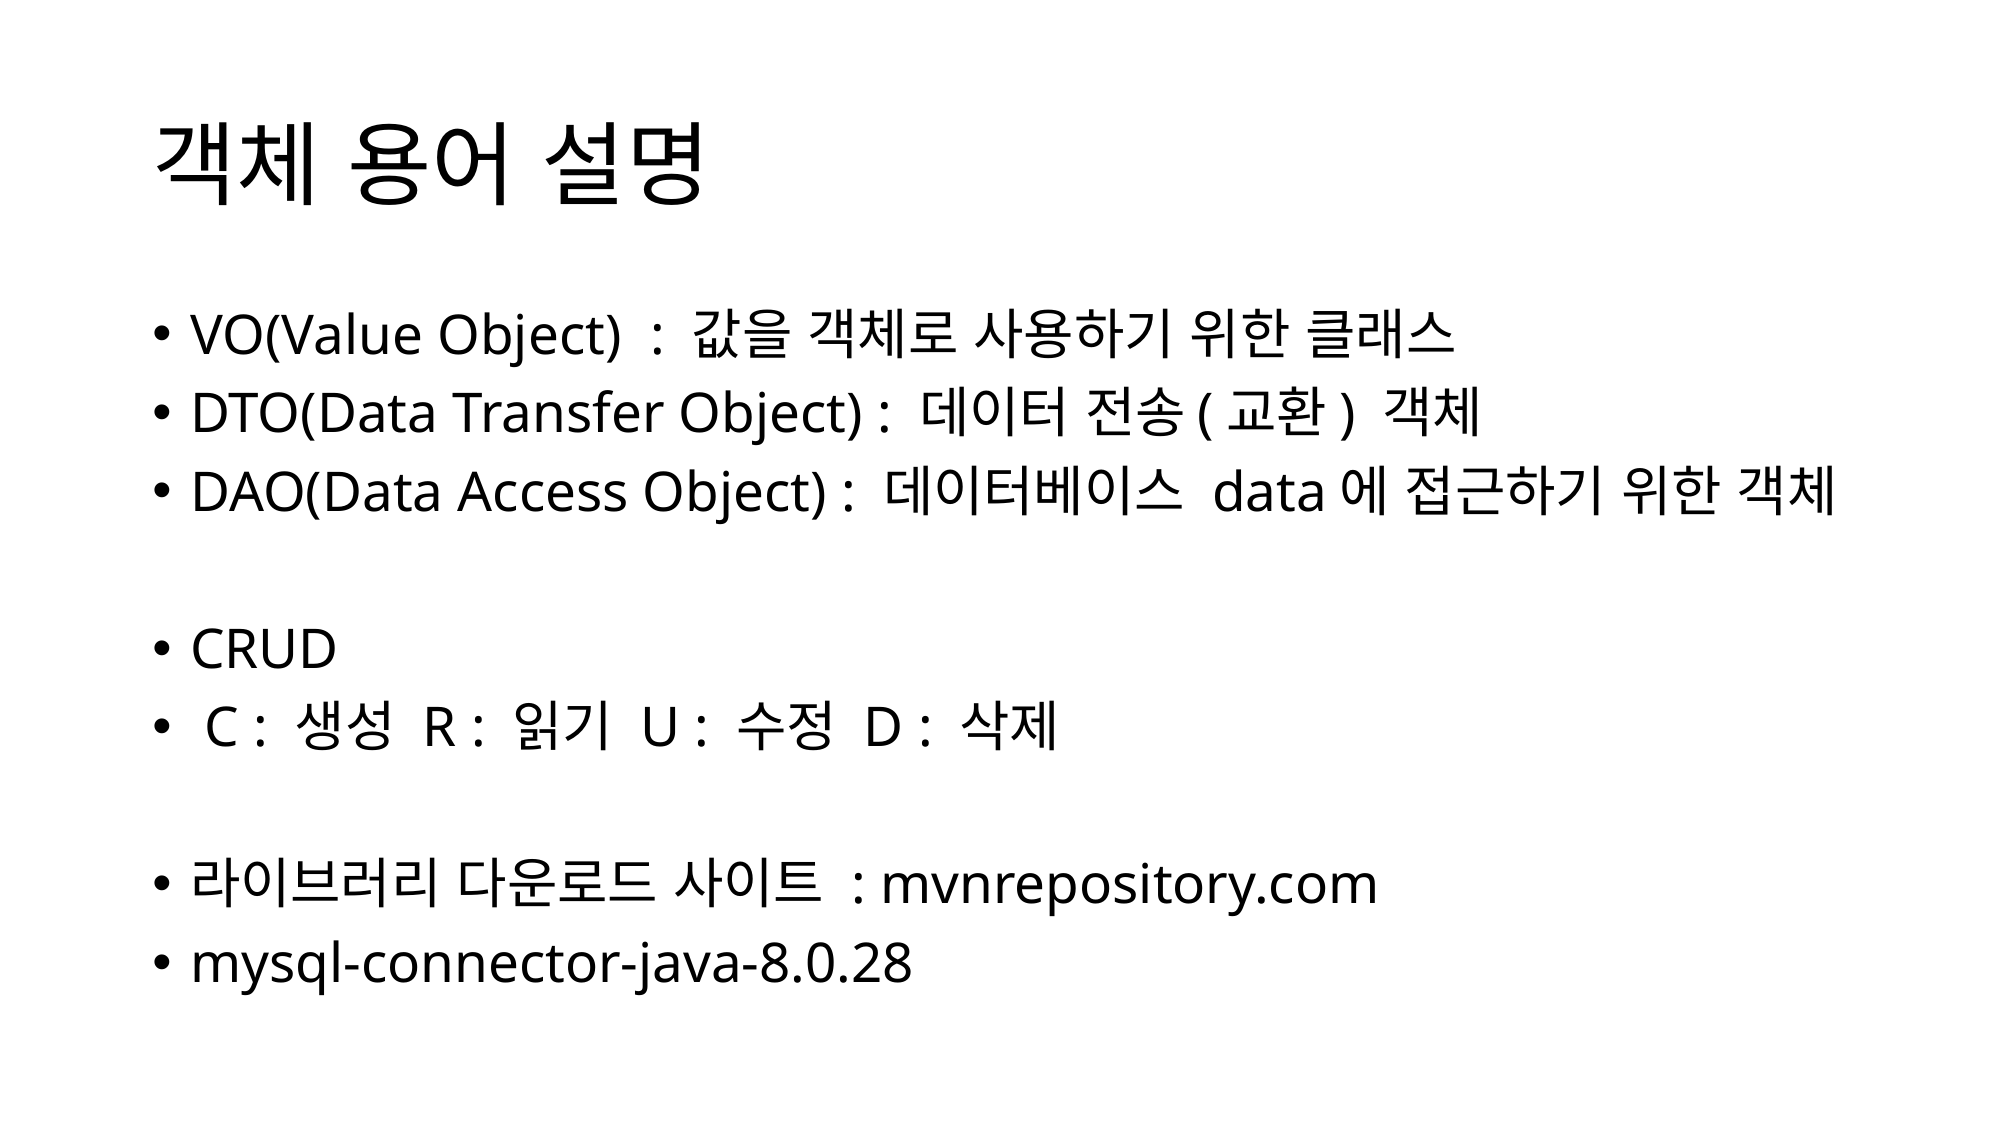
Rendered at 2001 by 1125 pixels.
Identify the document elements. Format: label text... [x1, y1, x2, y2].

list VO(Value Object) : 값을 객체로 사용하기 위한 클래스 DTO(Data Transfer Object) : 데이터 전송(교환) 객체 DAO(Data Access Object) : 데이터베이스 data에 접근하기 위한 객체 CRUD C : 생성 R : 읽기 U : 수정 D : 삭제 라이브러리 다운로드 사이트 : mvnrepository.com mysql-connector-java-8.0.28 [137, 299, 1863, 1014]
title 객체 용어 설명 [137, 59, 1863, 278]
